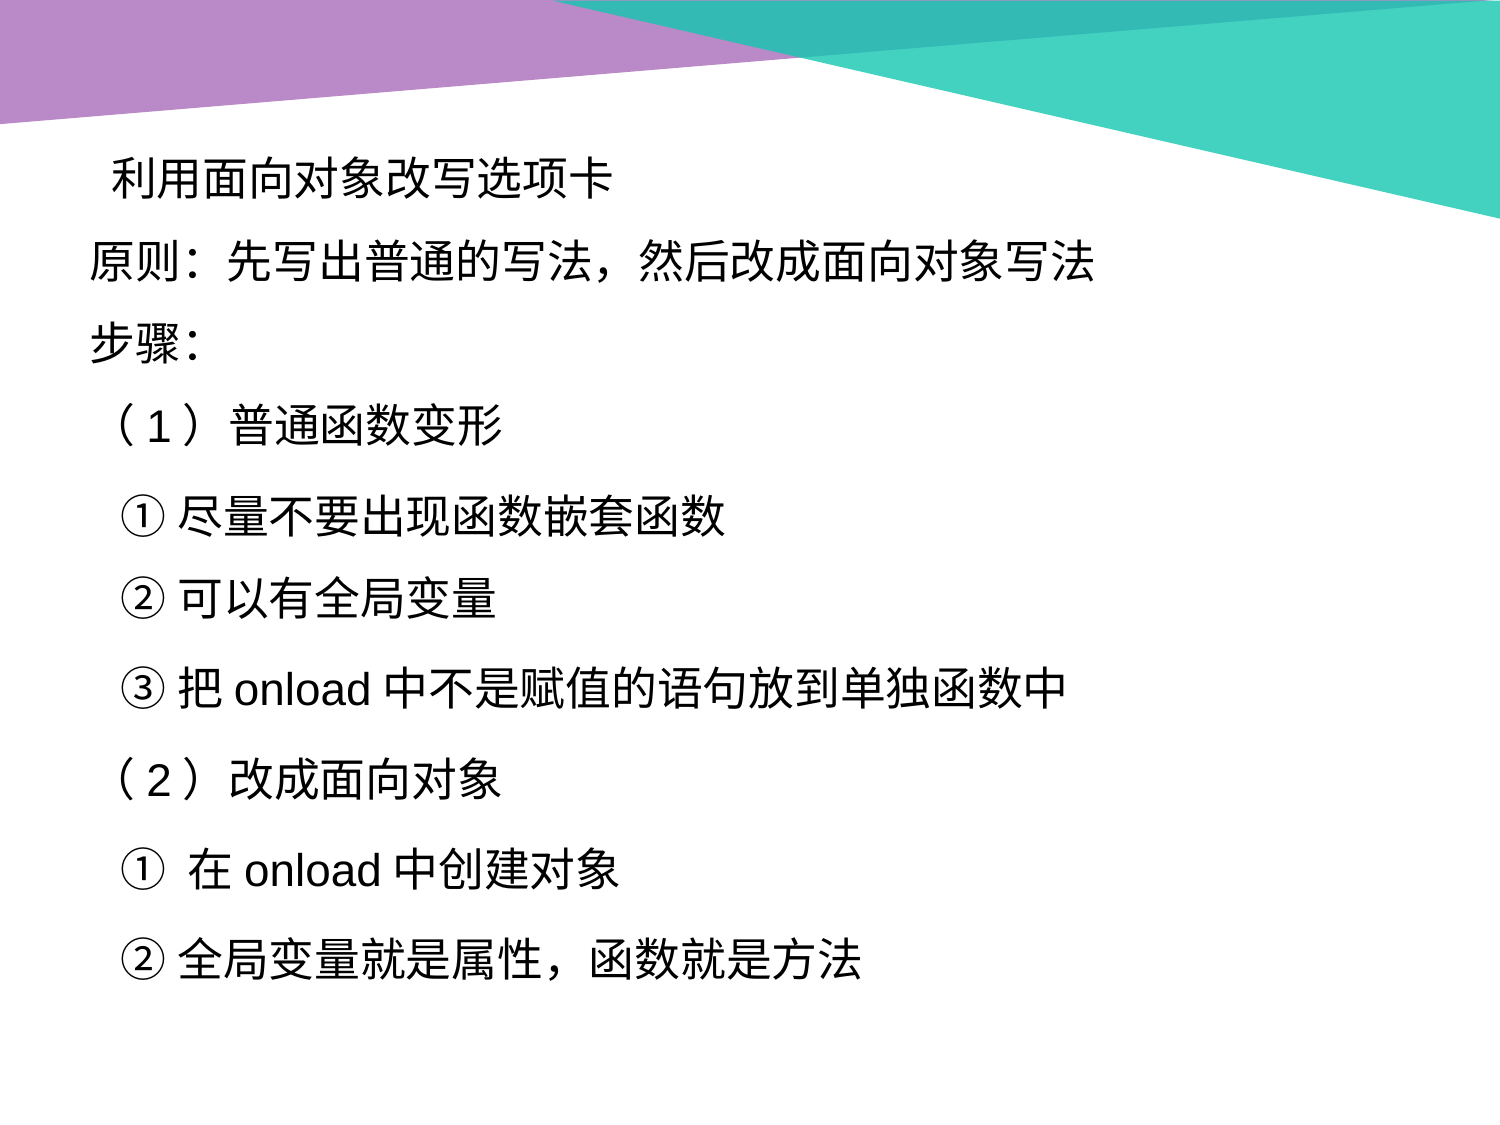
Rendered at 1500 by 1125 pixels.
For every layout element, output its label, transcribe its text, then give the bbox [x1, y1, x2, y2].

list 利用面向对象改写选项卡 原则：先写出普通的写法，然后改成面向对象写法 步骤： （1）普通函数变形 ①尽量不要出现函数嵌套函数 ②可以有全局变量 ③把onload中不是赋值的语句放到单独函数中 （2）改成面向对象 ① 在onload中创建对象 ②全局变量就是属性，函数就是方法 [74, 114, 1426, 1062]
